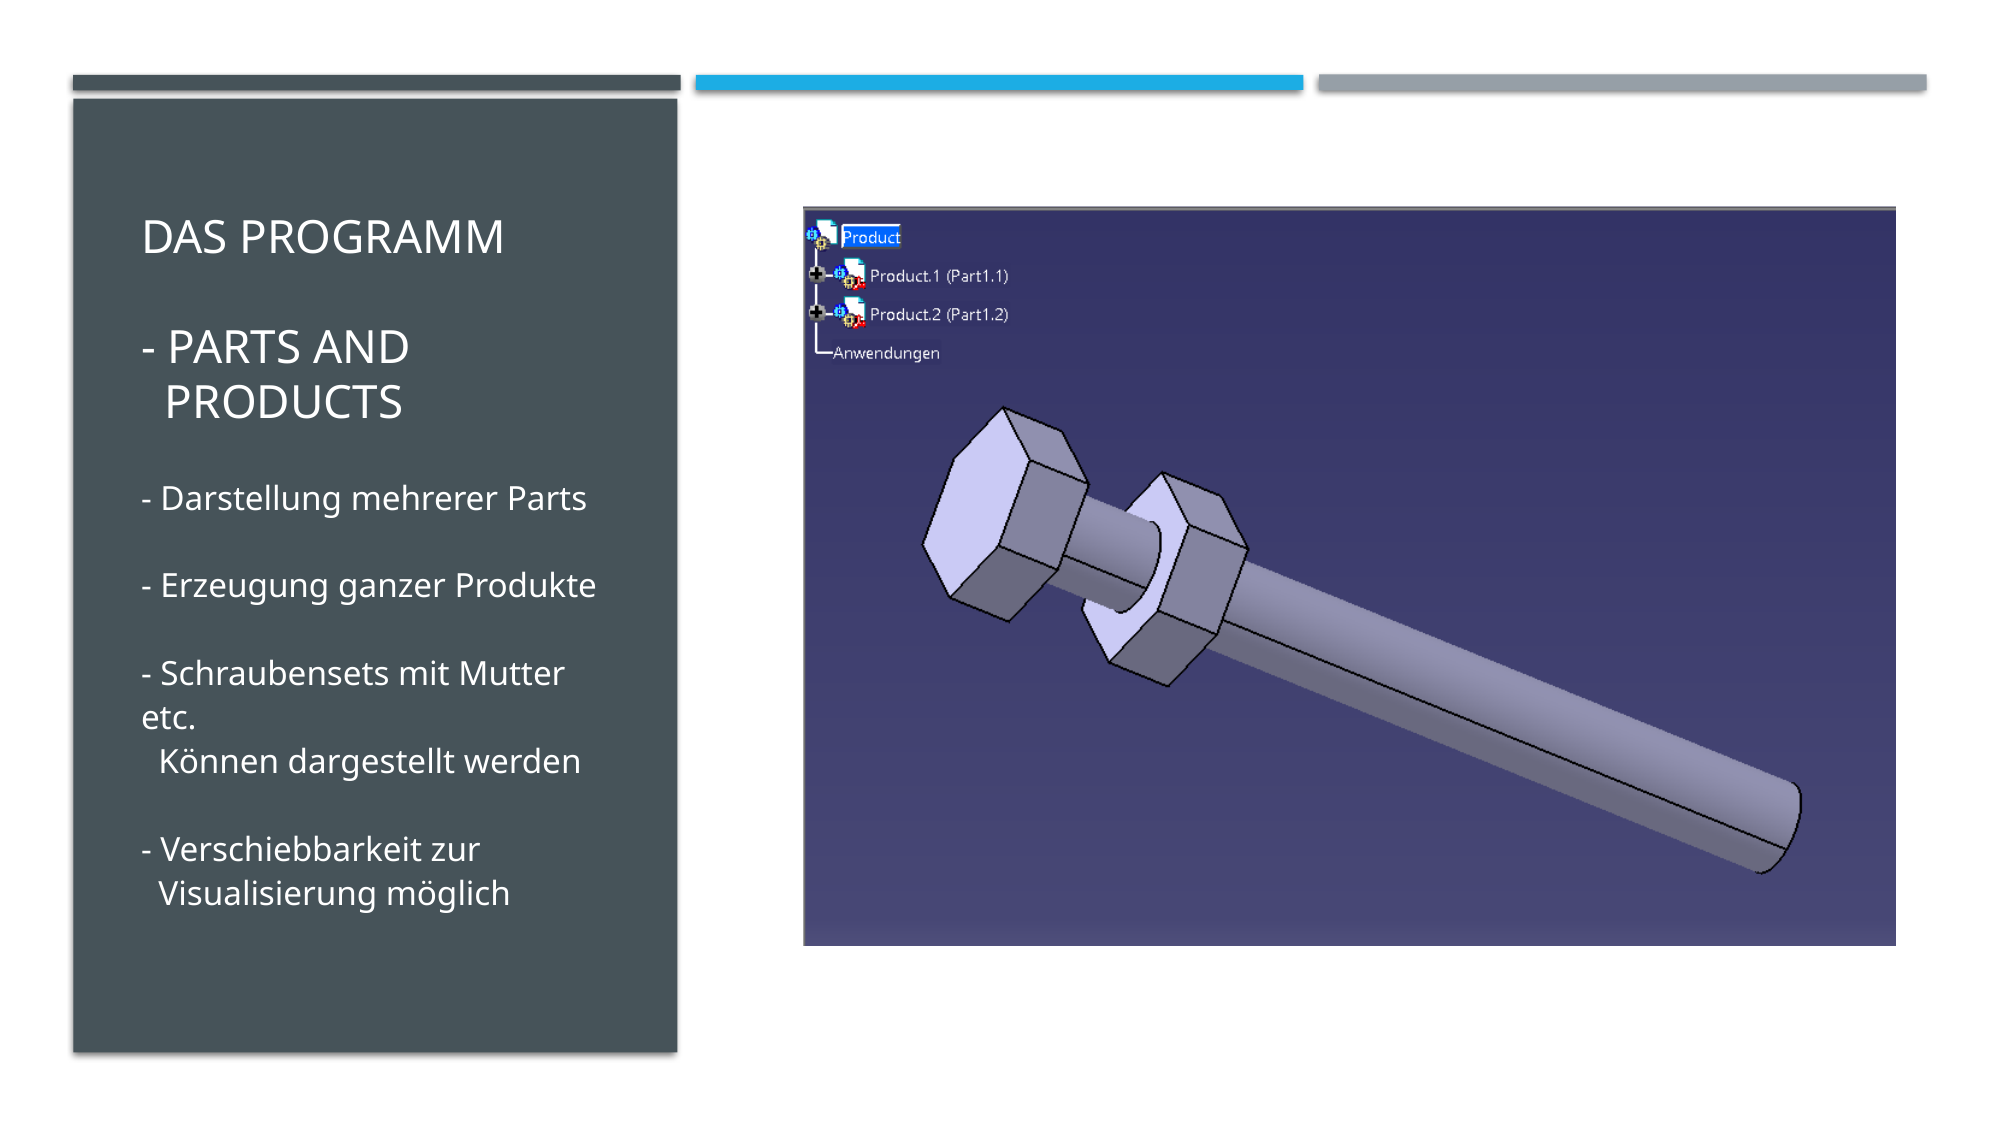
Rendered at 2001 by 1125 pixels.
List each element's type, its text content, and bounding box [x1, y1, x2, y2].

list - Darstellung mehrerer Parts - Erzeugung ganzer Produkte - Schraubensets mit Mutter etc. Können dargestellt werden - Verschiebbarkeit zur Visualisierung möglich [125, 465, 624, 958]
title Das Programm - Parts And Products [125, 153, 624, 436]
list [803, 205, 1896, 946]
